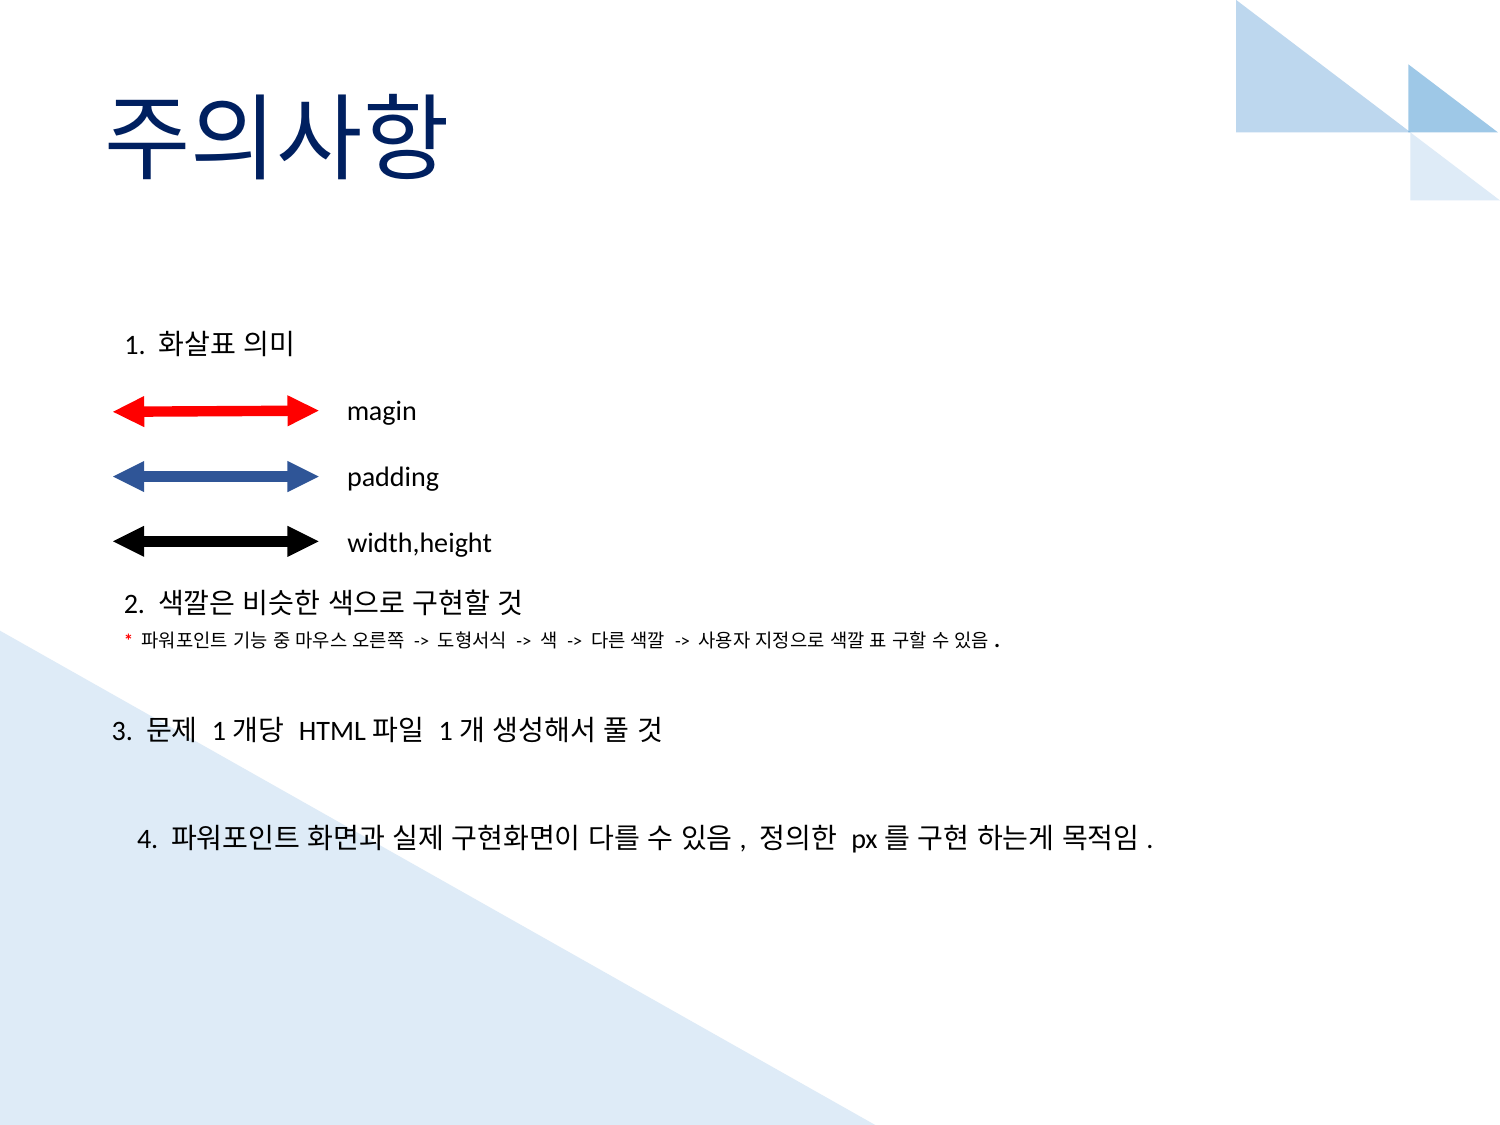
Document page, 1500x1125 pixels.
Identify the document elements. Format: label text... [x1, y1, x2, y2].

text_box 주의사항 [89, 71, 764, 199]
text_box 3. 문제 1개당 HTML파일 1개 생성해서 풀 것 [96, 705, 678, 754]
text_box [0, 629, 876, 1125]
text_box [1236, 0, 1500, 201]
text_box 4. 파워포인트 화면과 실제 구현화면이 다를 수 있음, 정의한 px를 구현 하는게 목적임. [122, 813, 1169, 862]
text_box 2. 색깔은 비슷한 색으로 구현할 것 * 파워포인트 기능 중 마우스 오른쪽 -> 도형서식 -> 색 -> 다른 색깔 -> 사용자 지정으로 색깔 표 구할 수 있음. [109, 578, 1016, 661]
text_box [112, 384, 509, 600]
text_box 1. 화살표 의미 [109, 319, 310, 368]
